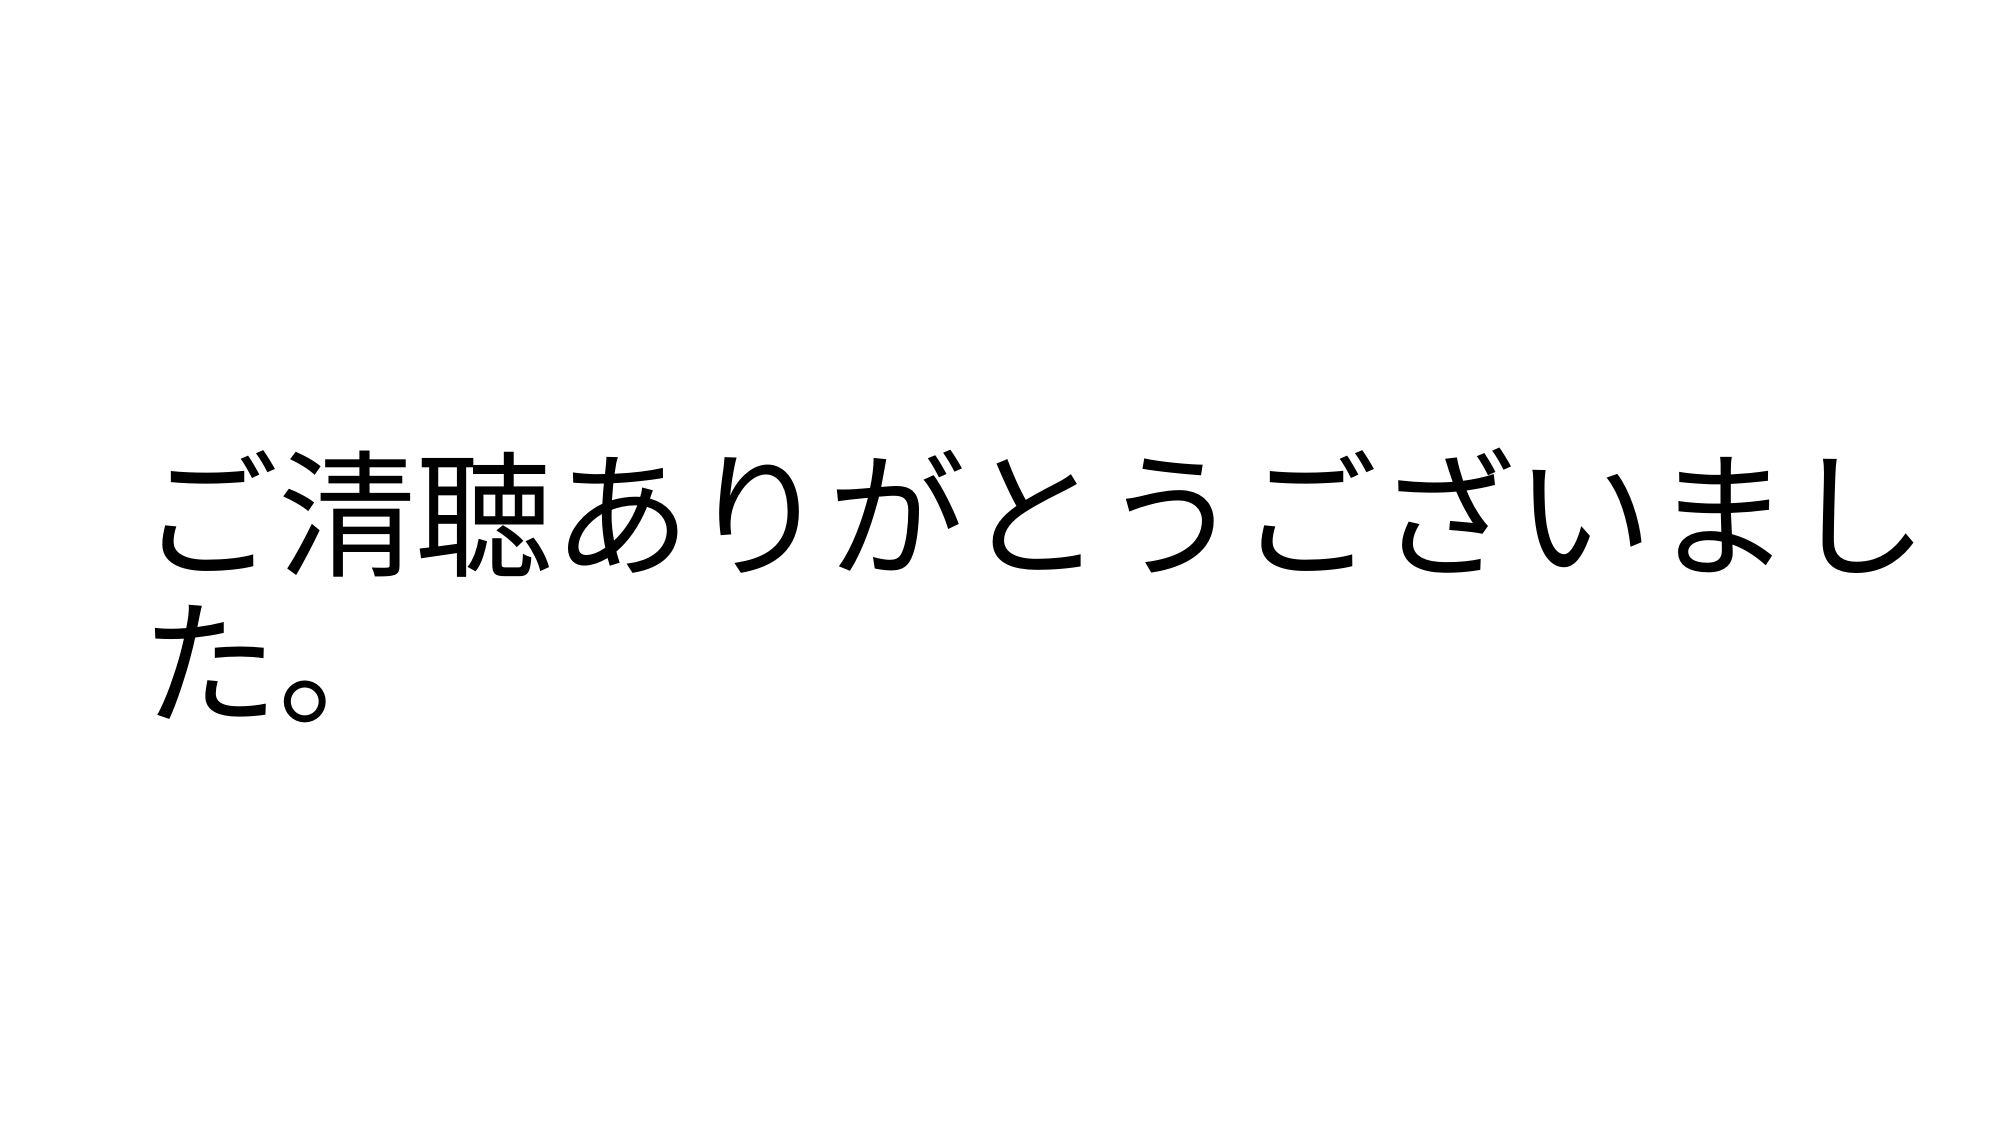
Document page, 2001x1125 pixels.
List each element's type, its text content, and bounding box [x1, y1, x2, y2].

title ご清聴ありがとうございました。 [126, 487, 1971, 705]
